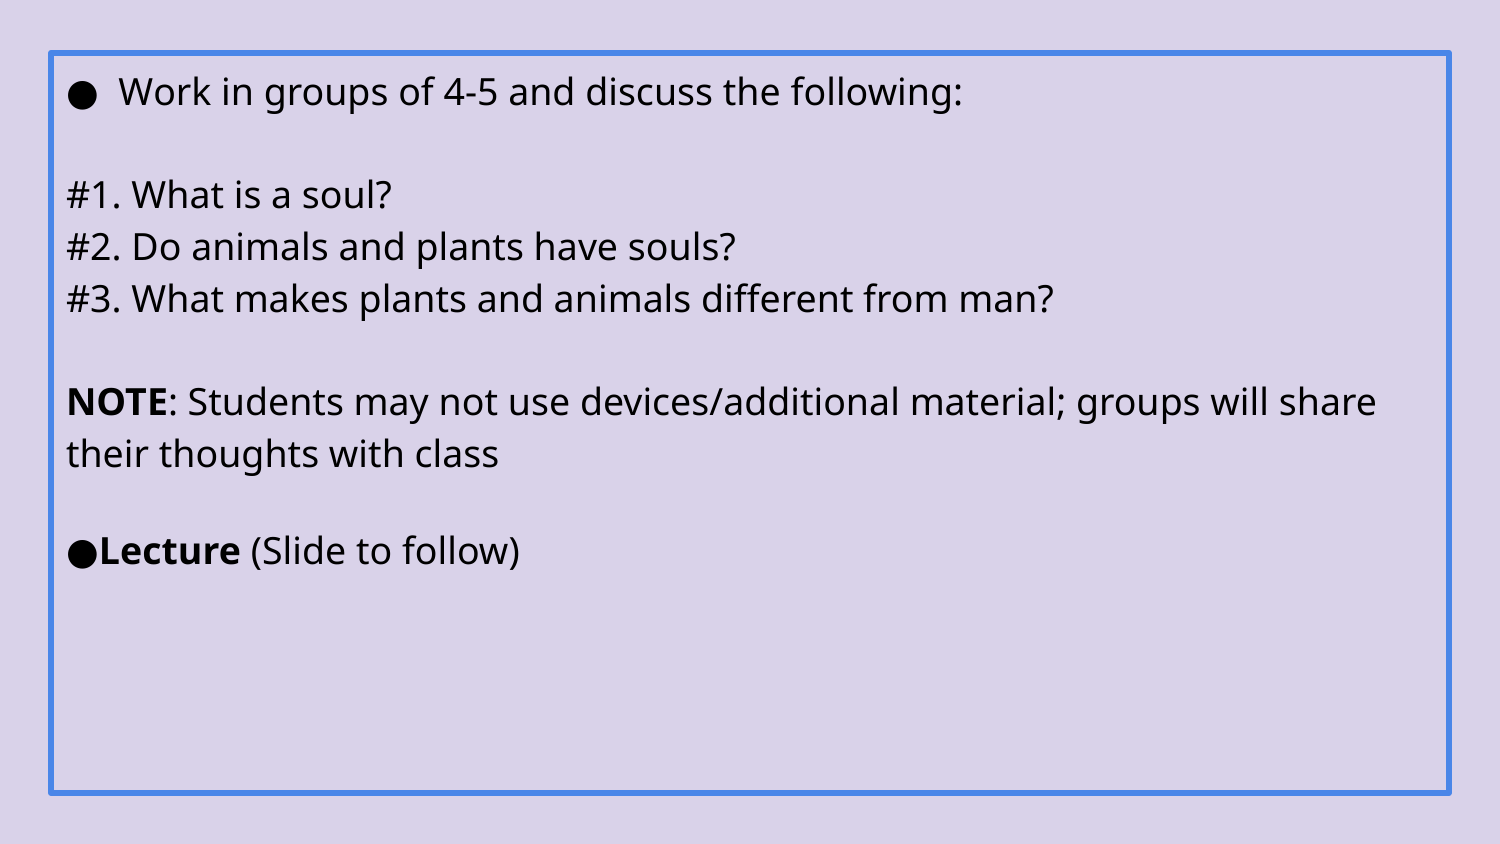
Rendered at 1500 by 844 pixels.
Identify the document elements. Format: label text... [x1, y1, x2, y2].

list ● Work in groups of 4-5 and discuss the following: #1. What is a soul? #2. Do animals and plants have souls? #3. What makes plants and animals different from man? NOTE: Students may not use devices/additional material; groups will share their thoughts with class ●Lecture (Slide to follow) [51, 52, 1449, 793]
